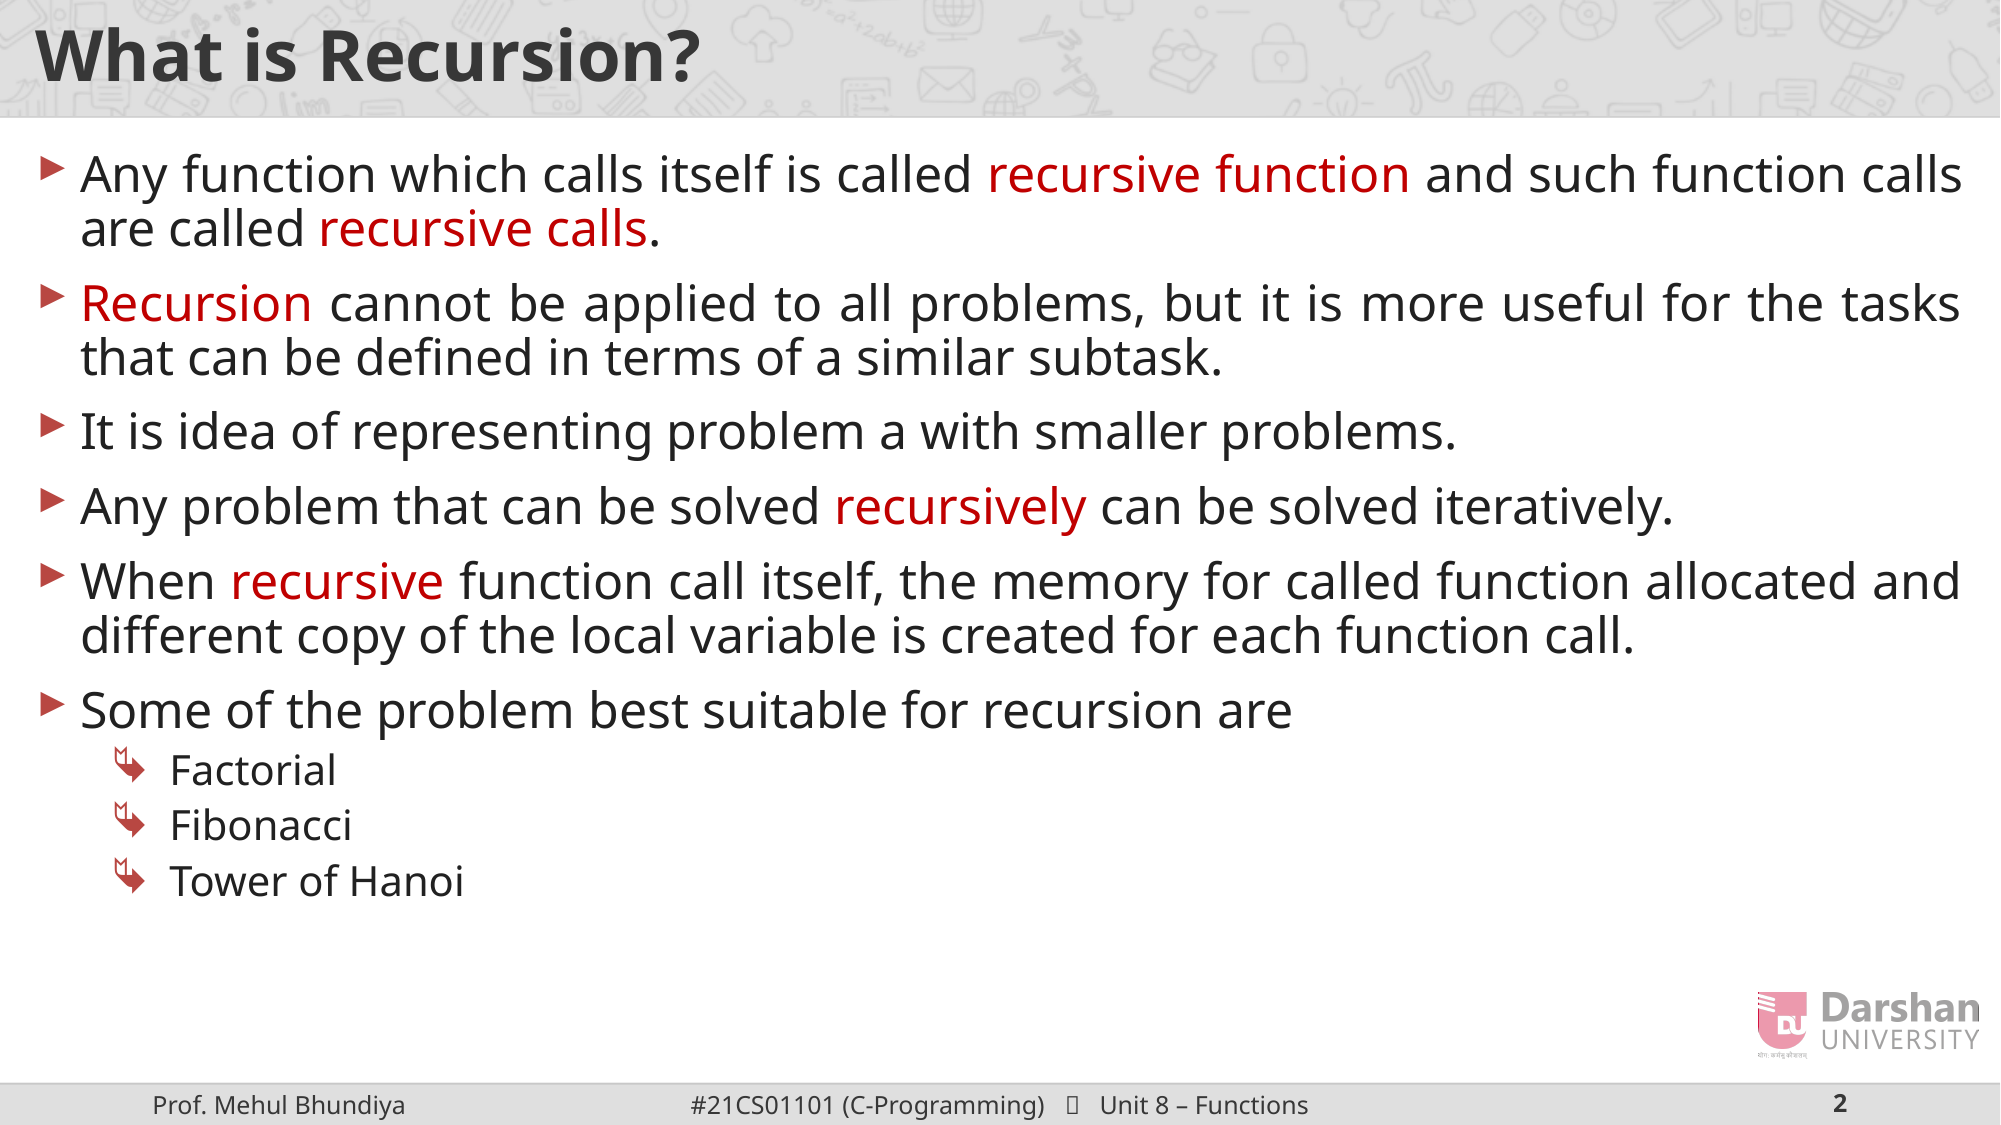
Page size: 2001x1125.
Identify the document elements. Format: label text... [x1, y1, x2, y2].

title What is Recursion? [0, 0, 2000, 117]
list Any function which calls itself is called recursive function and such function calls are called recursive calls. Recursion cannot be applied to all problems, but it is more useful for the tasks that can be defined in terms of a similar subtask. It is idea of representing problem a with smaller problems. Any problem that can be solved recursively can be solved iteratively. When recursive function call itself, the memory for called function allocated and different copy of the local variable is created for each function call. Some of the problem best suitable for recursion are Factorial Fibonacci Tower of Hanoi [21, 141, 1979, 1059]
